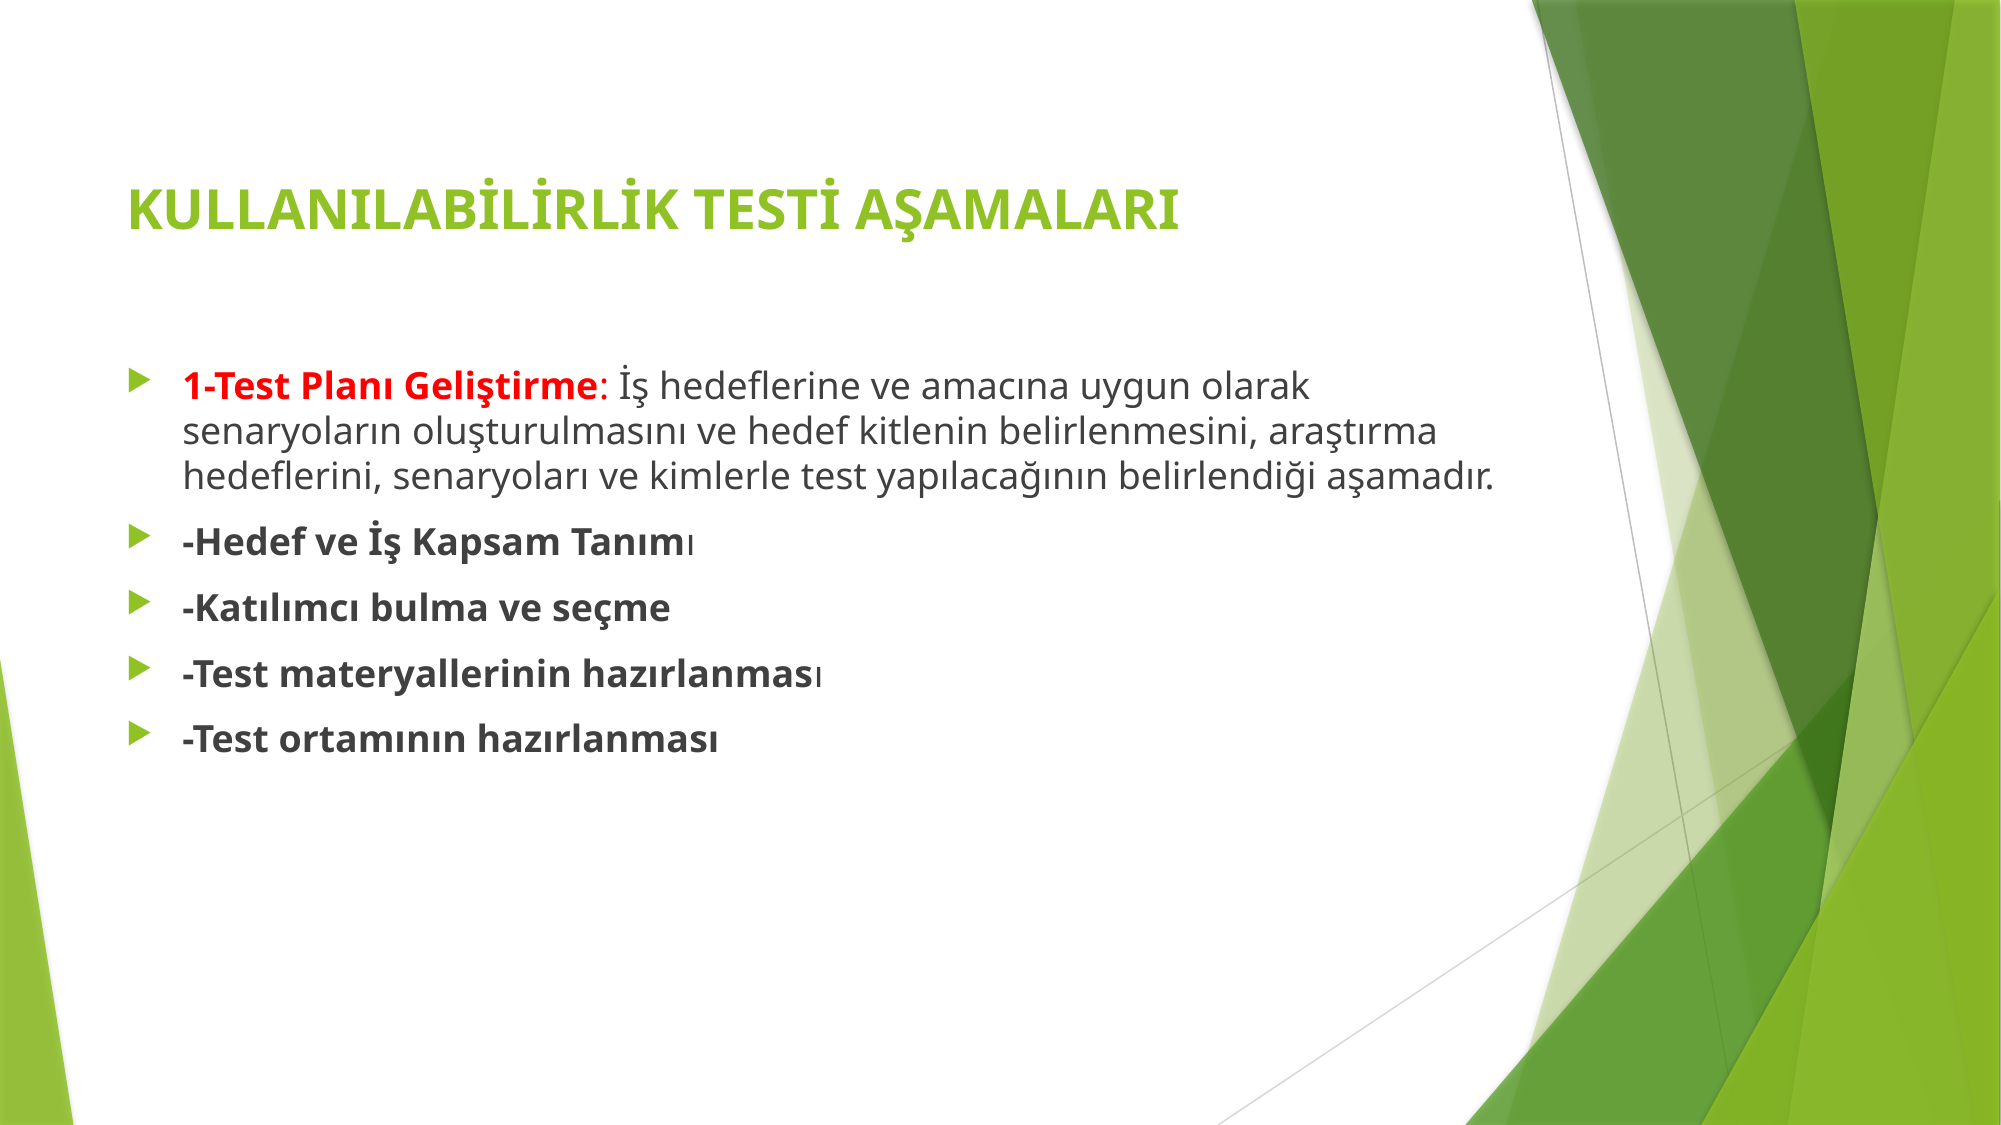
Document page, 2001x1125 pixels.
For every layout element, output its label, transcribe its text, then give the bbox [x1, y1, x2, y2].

title KULLANILABİLİRLİK TESTİ AŞAMALARI [111, 99, 1522, 317]
list 1-Test Planı Geliştirme: İş hedeflerine ve amacına uygun olarak senaryoların oluşturulmasını ve hedef kitlenin belirlenmesini, araştırma hedeflerini, senaryoları ve kimlerle test yapılacağının belirlendiği aşamadır. -Hedef ve İş Kapsam Tanımı -Katılımcı bulma ve seçme -Test materyallerinin hazırlanması -Test ortamının hazırlanması [111, 354, 1522, 992]
